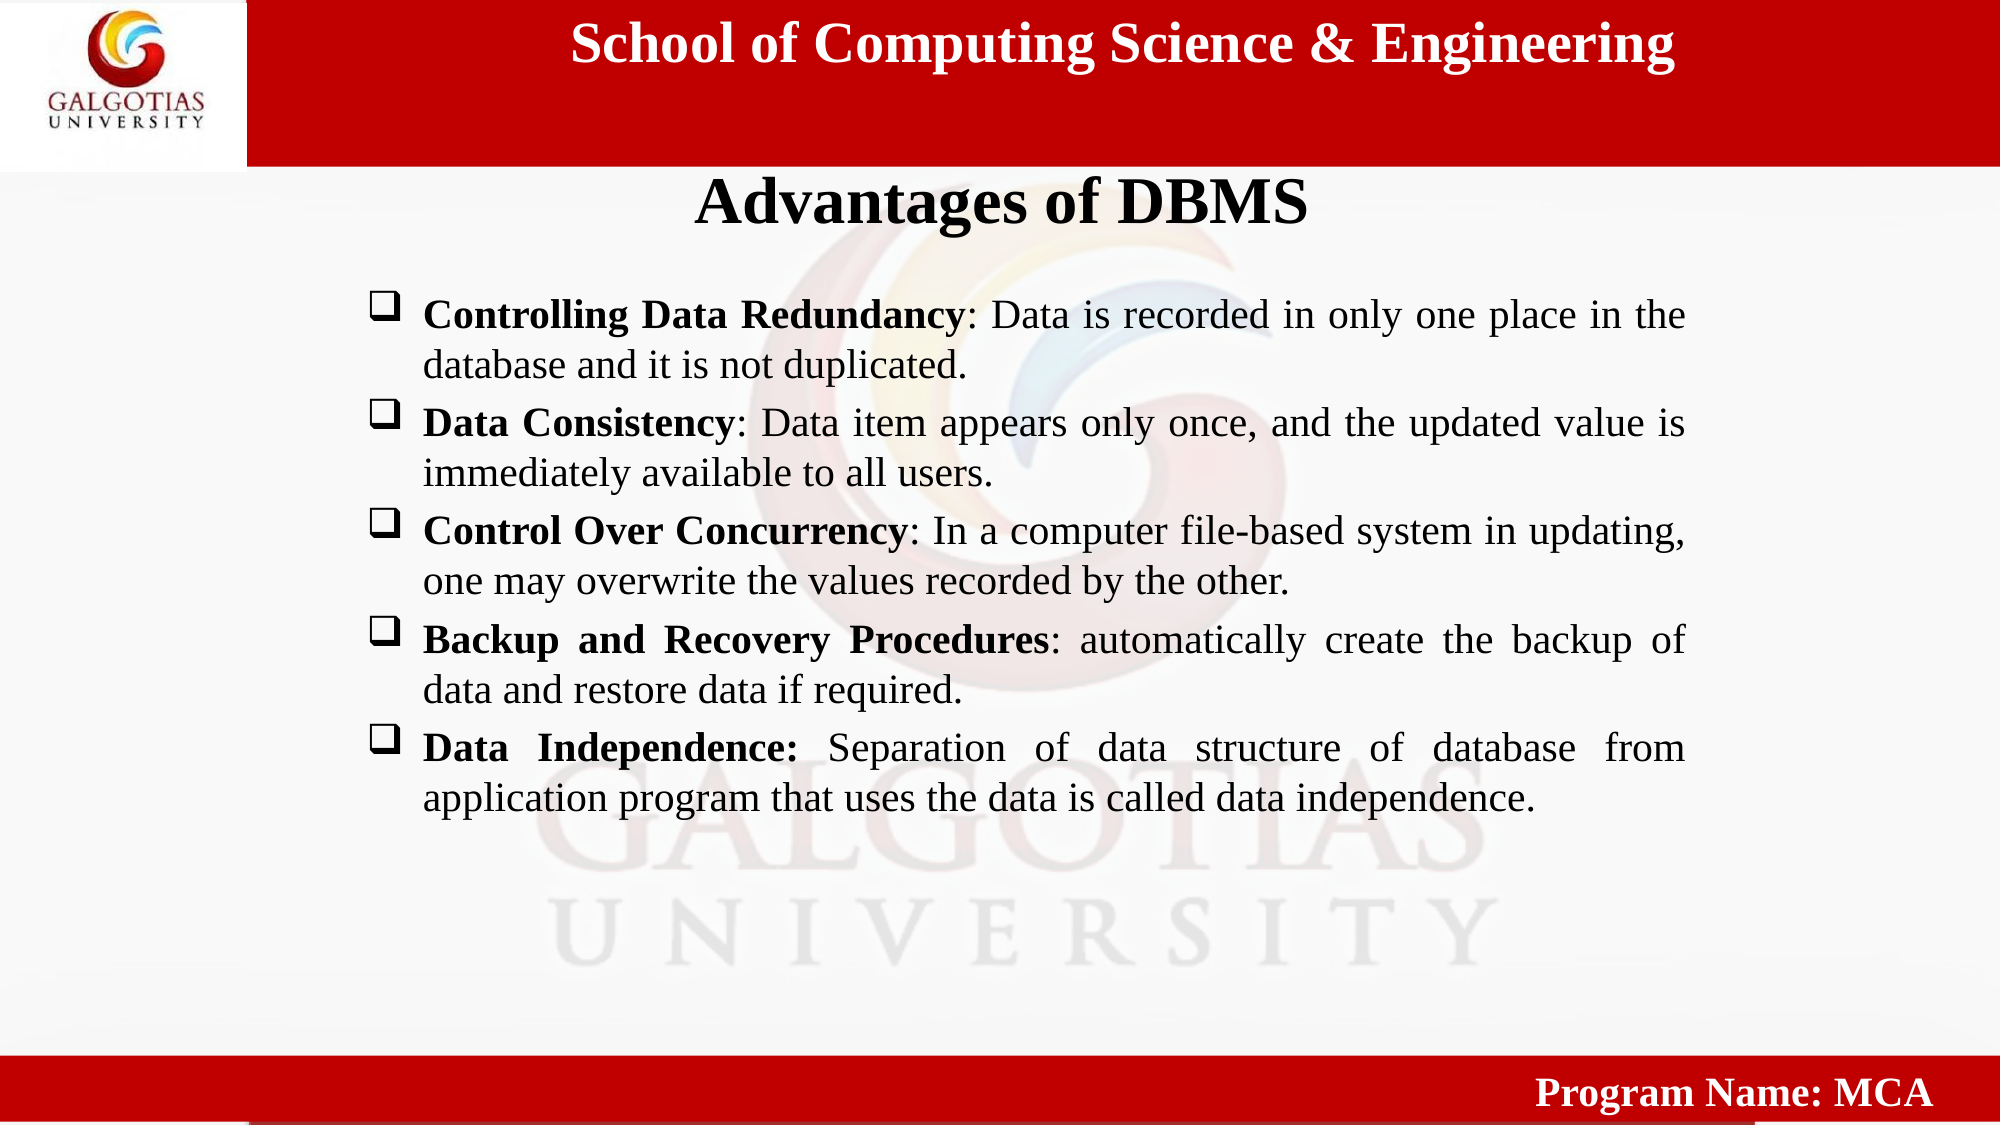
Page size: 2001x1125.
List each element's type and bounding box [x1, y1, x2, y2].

text_box [0, 0, 2000, 1122]
